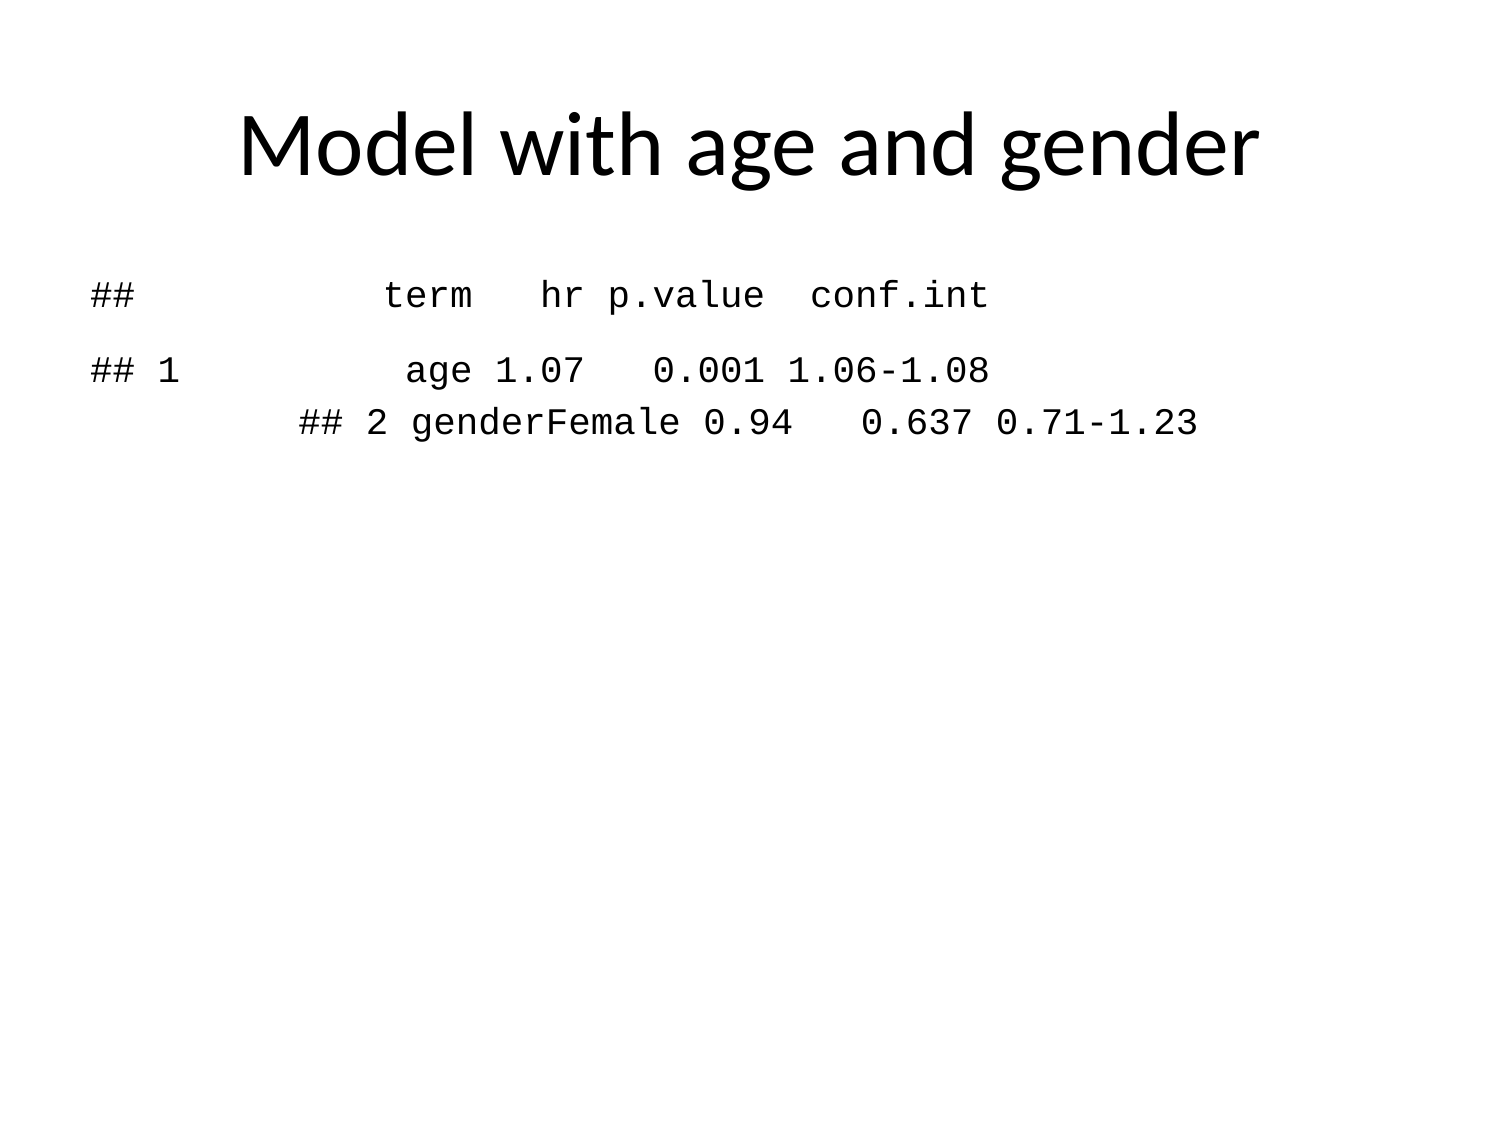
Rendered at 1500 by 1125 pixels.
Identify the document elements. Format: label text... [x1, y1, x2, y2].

title Model with age and gender [75, 45, 1425, 233]
list ## term hr p.value conf.int ## 1 age 1.07 0.001 1.06-1.08 ## 2 genderFemale 0.94 0.637 0.71-1.23 [75, 262, 1425, 1005]
